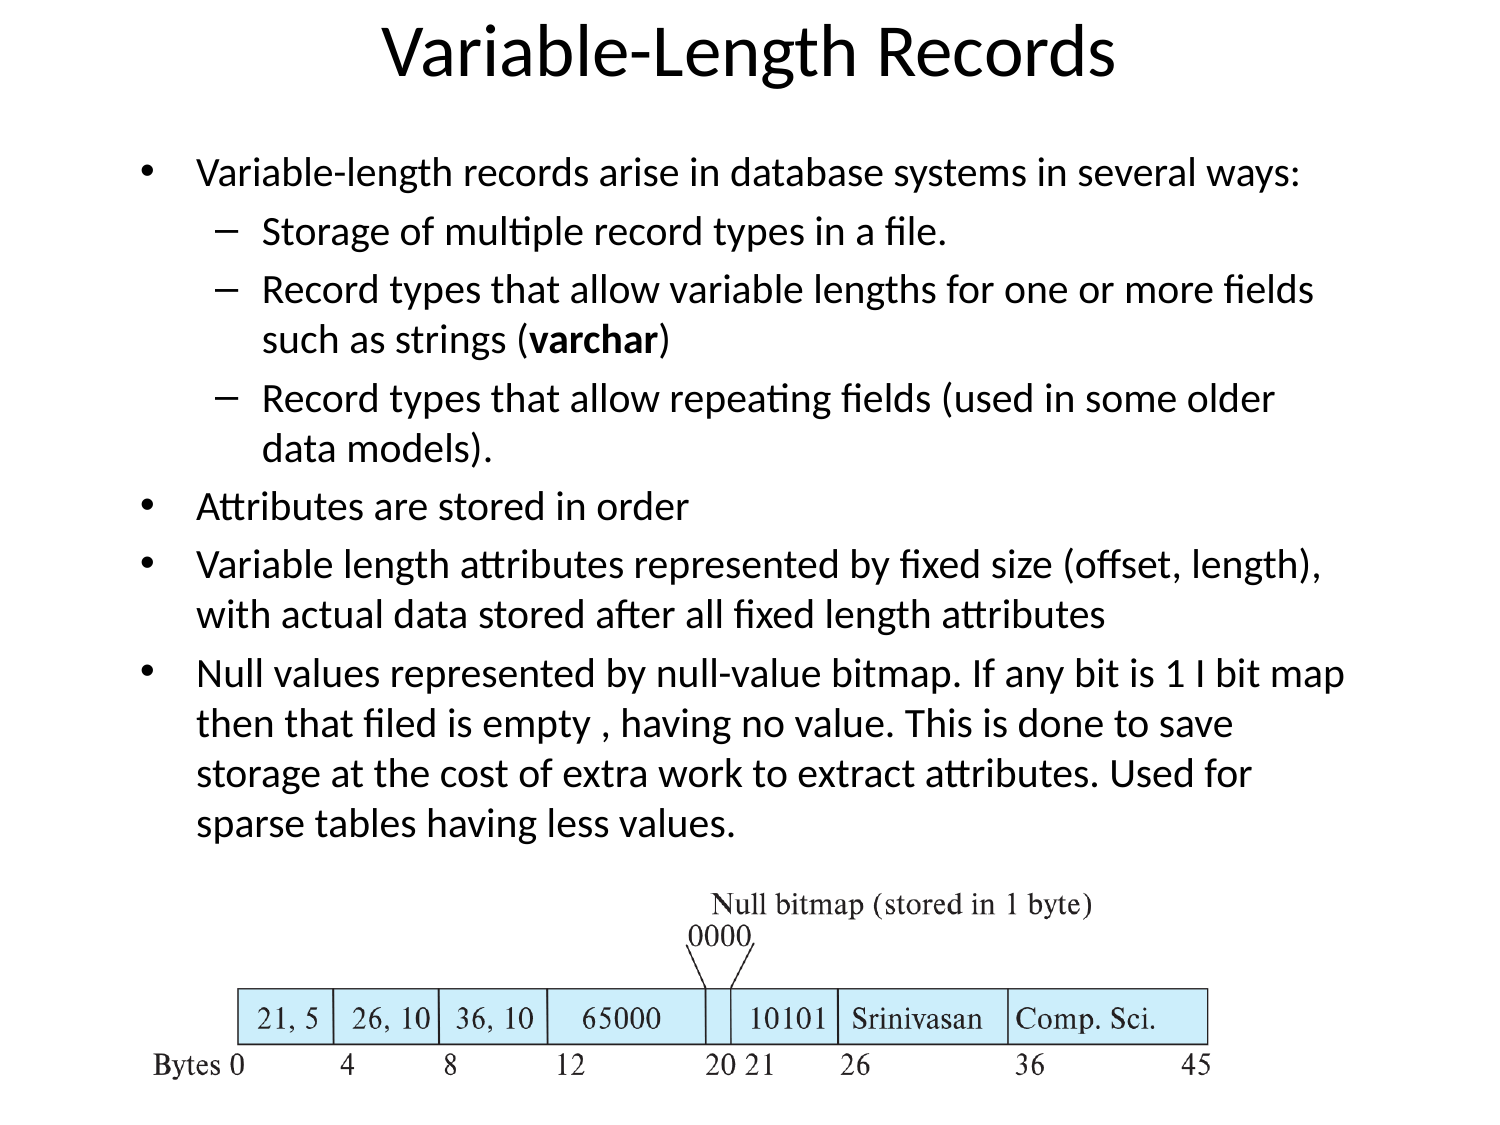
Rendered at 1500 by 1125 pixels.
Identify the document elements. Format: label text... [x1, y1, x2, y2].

title Variable-Length Records [75, 0, 1425, 93]
list Variable-length records arise in database systems in several ways: Storage of multiple record types in a file. Record types that allow variable lengths for one or more fields such as strings (varchar) Record types that allow repeating fields (used in some older data models). Attributes are stored in order Variable length attributes represented by fixed size (offset, length), with actual data stored after all fixed length attributes Null values represented by null-value bitmap. If any bit is 1 I bit map then that filed is empty , having no value. This is done to save storage at the cost of extra work to extract attributes. Used for sparse tables having less values. [125, 137, 1372, 941]
picture [149, 887, 1215, 1083]
